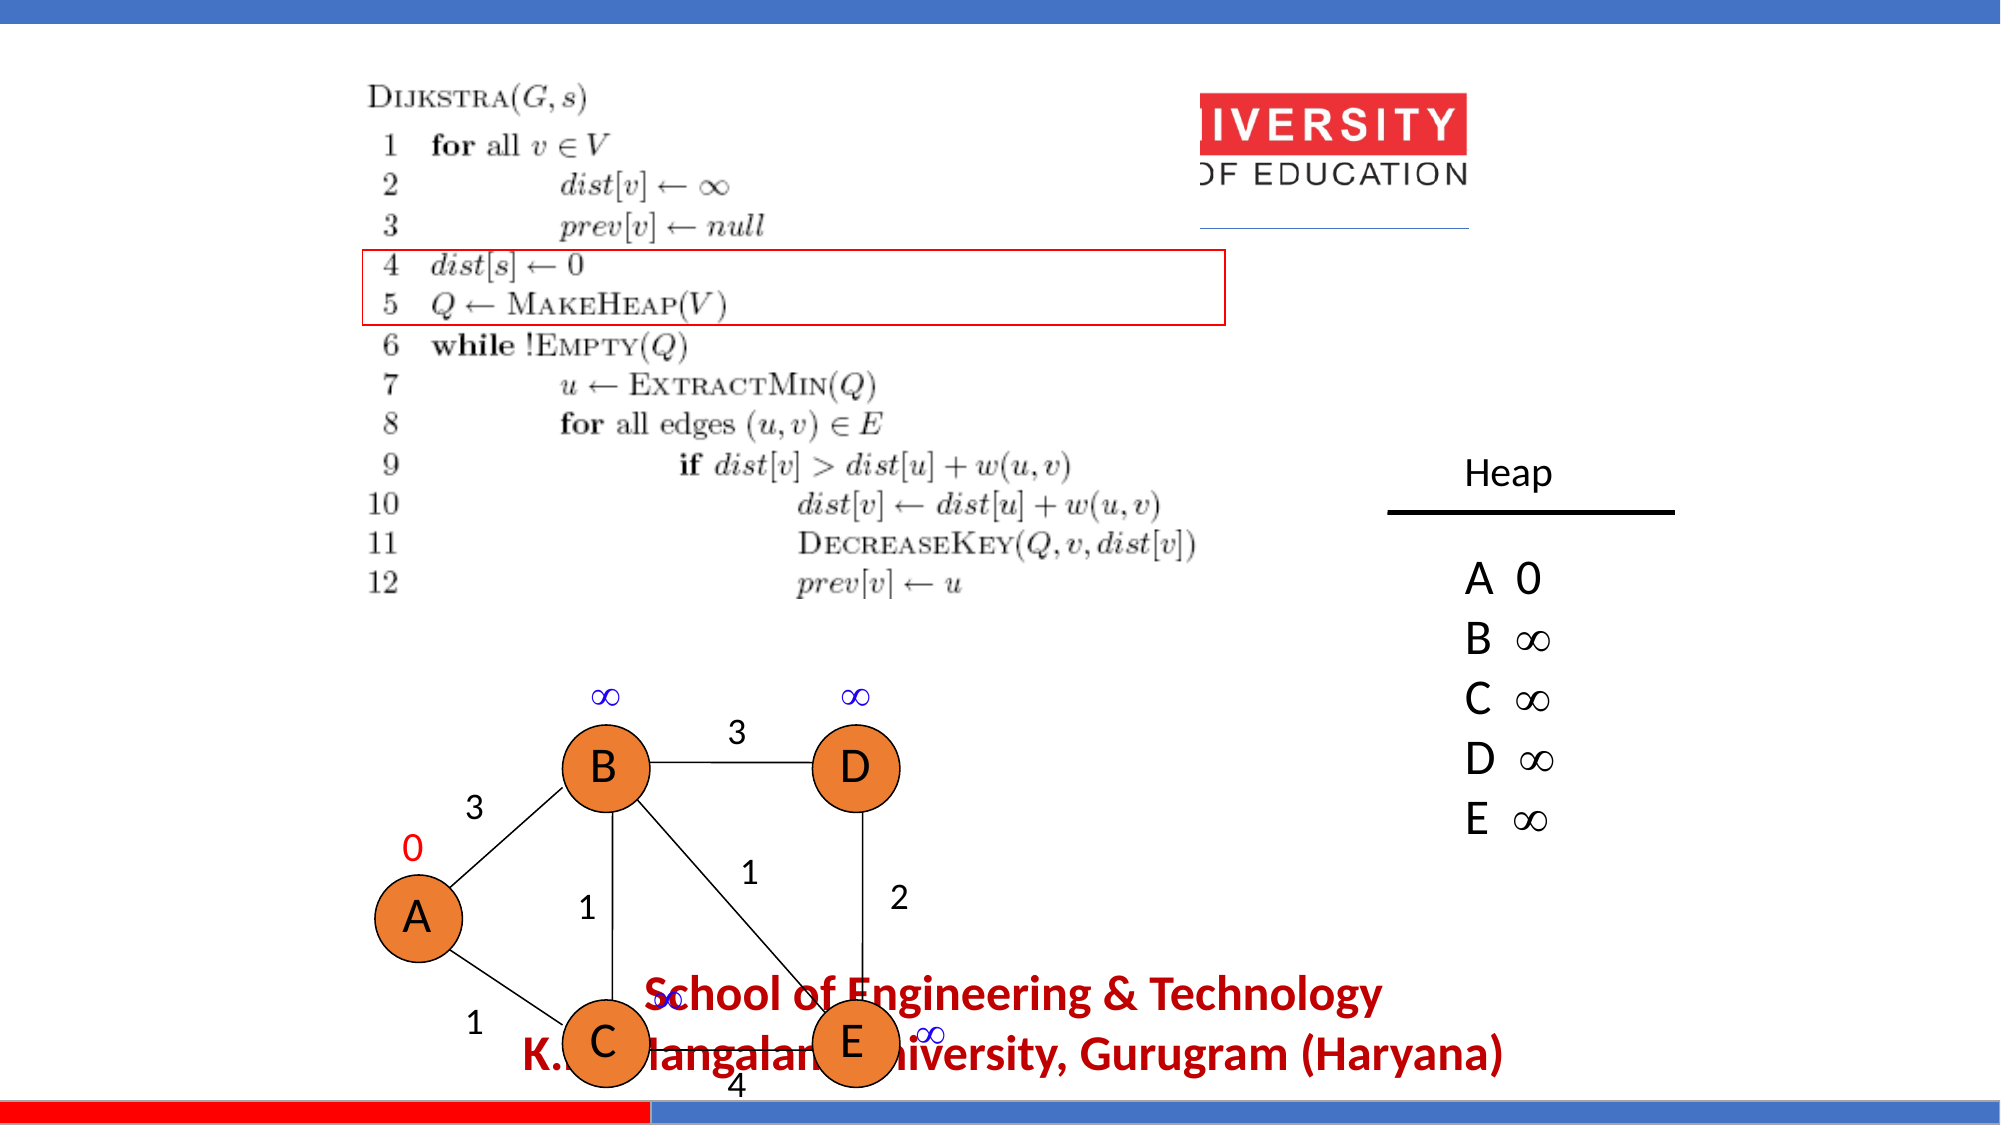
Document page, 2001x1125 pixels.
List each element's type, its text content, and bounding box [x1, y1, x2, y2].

text_box 2 [874, 864, 963, 925]
text_box  [824, 659, 913, 725]
text_box 3 [712, 699, 800, 760]
text_box 0 [387, 812, 475, 878]
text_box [812, 999, 900, 1088]
text_box Heap [1449, 437, 1613, 503]
text_box  [899, 997, 988, 1063]
text_box 3 [449, 774, 538, 835]
text_box 1 [562, 874, 650, 935]
text_box 4 [712, 1052, 800, 1113]
text_box 1 [724, 839, 813, 900]
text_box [562, 724, 650, 813]
text_box 1 [449, 989, 538, 1050]
picture [362, 74, 1469, 599]
text_box [1200, 249, 1225, 325]
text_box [374, 874, 463, 963]
text_box A 0 B  C  D  E  [1449, 537, 1625, 853]
text_box  [574, 659, 663, 725]
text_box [562, 999, 650, 1088]
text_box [812, 724, 900, 813]
text_box  [637, 962, 725, 1028]
